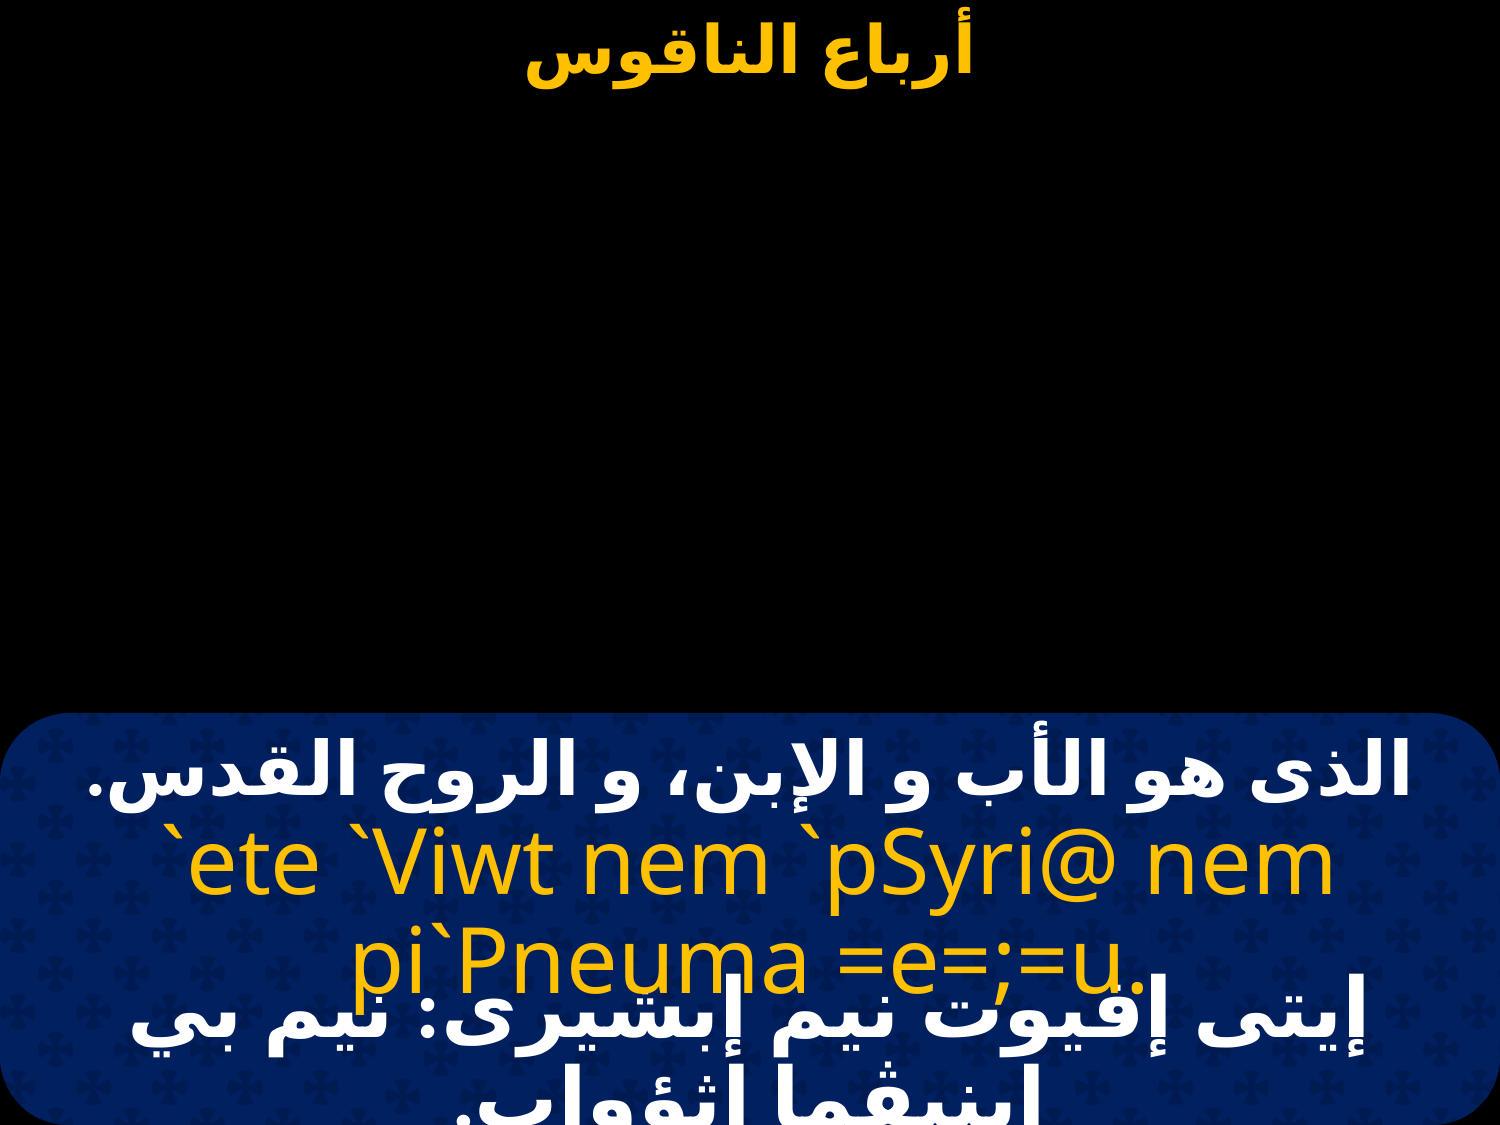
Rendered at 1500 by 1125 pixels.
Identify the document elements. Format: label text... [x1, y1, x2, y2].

list `ete `Viwt nem `pSyri@ nem pi`Pneuma =e=;=u. [0, 839, 1500, 990]
list إيتى إفيوت نيم إبشيرى: نيم بي ابنيڤما إثؤواب. [0, 990, 1500, 1123]
title الذى هو الأب و الإبن، و الروح القدس. [0, 706, 1500, 836]
